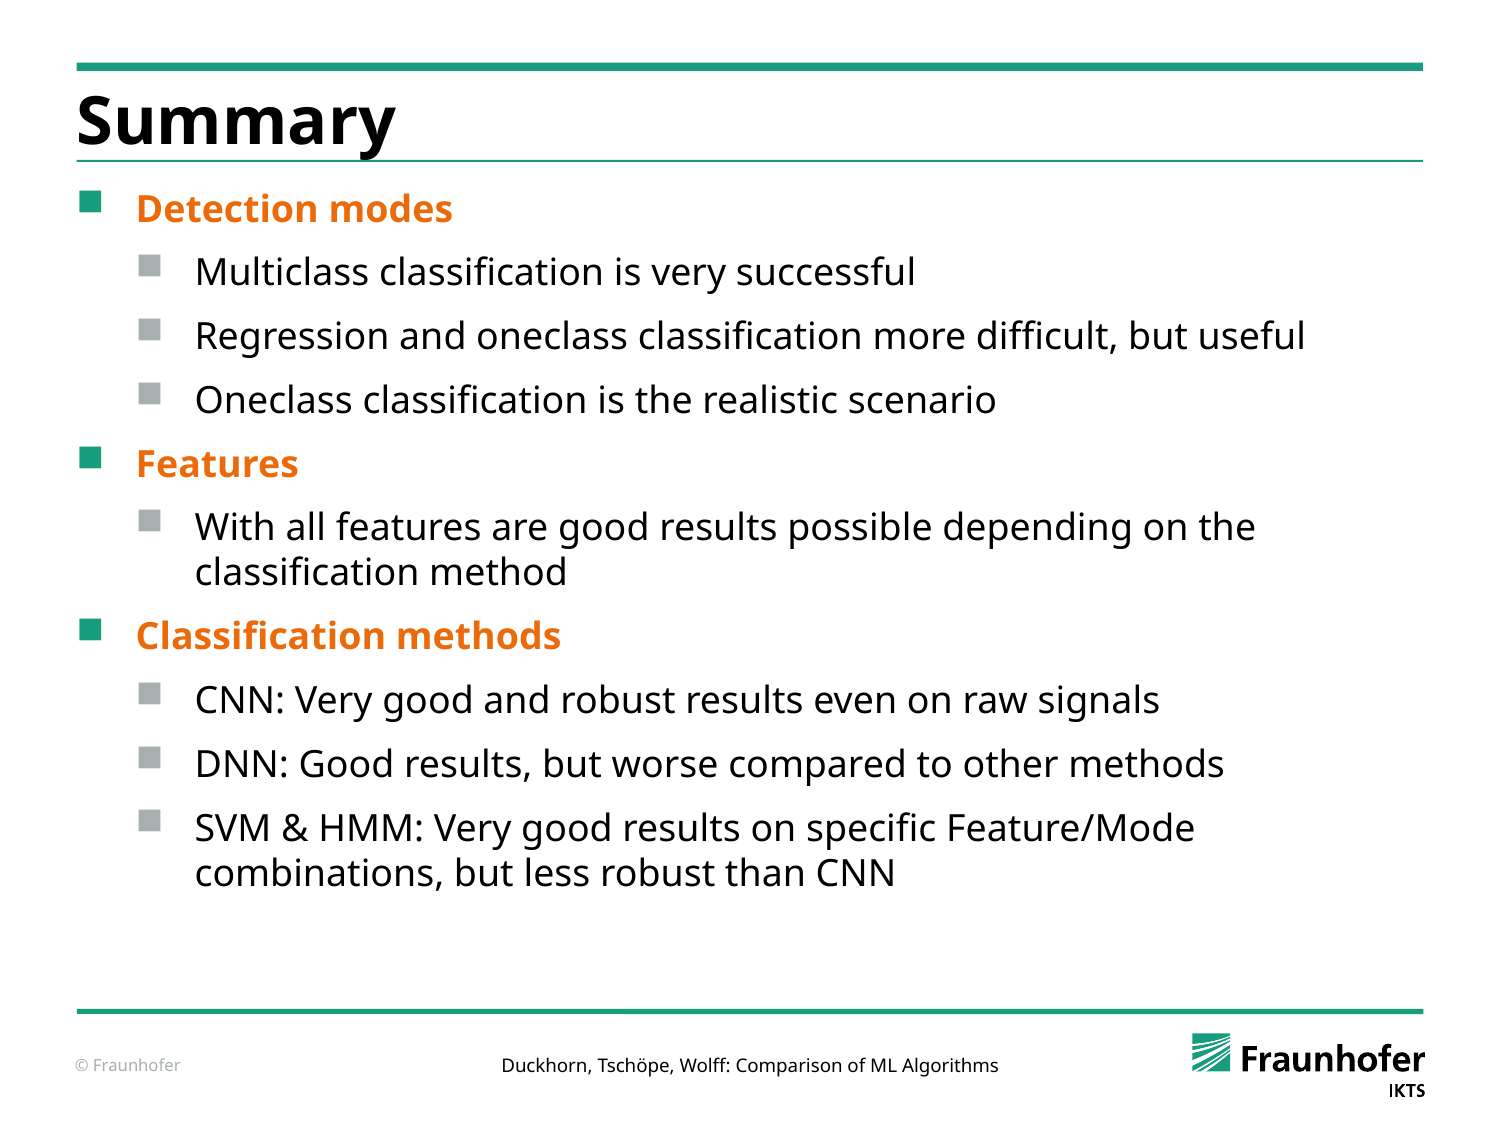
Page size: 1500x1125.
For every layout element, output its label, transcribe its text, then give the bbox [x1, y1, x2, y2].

list Detection modes Multiclass classification is very successful Regression and oneclass classification more difficult, but useful Oneclass classification is the realistic scenario Features With all features are good results possible depending on the classification method Classification methods CNN: Very good and robust results even on raw signals DNN: Good results, but worse compared to other methods SVM & HMM: Very good results on specific Feature/Mode combinations, but less robust than CNN [76, 184, 1424, 988]
title Summary [76, 78, 1423, 150]
